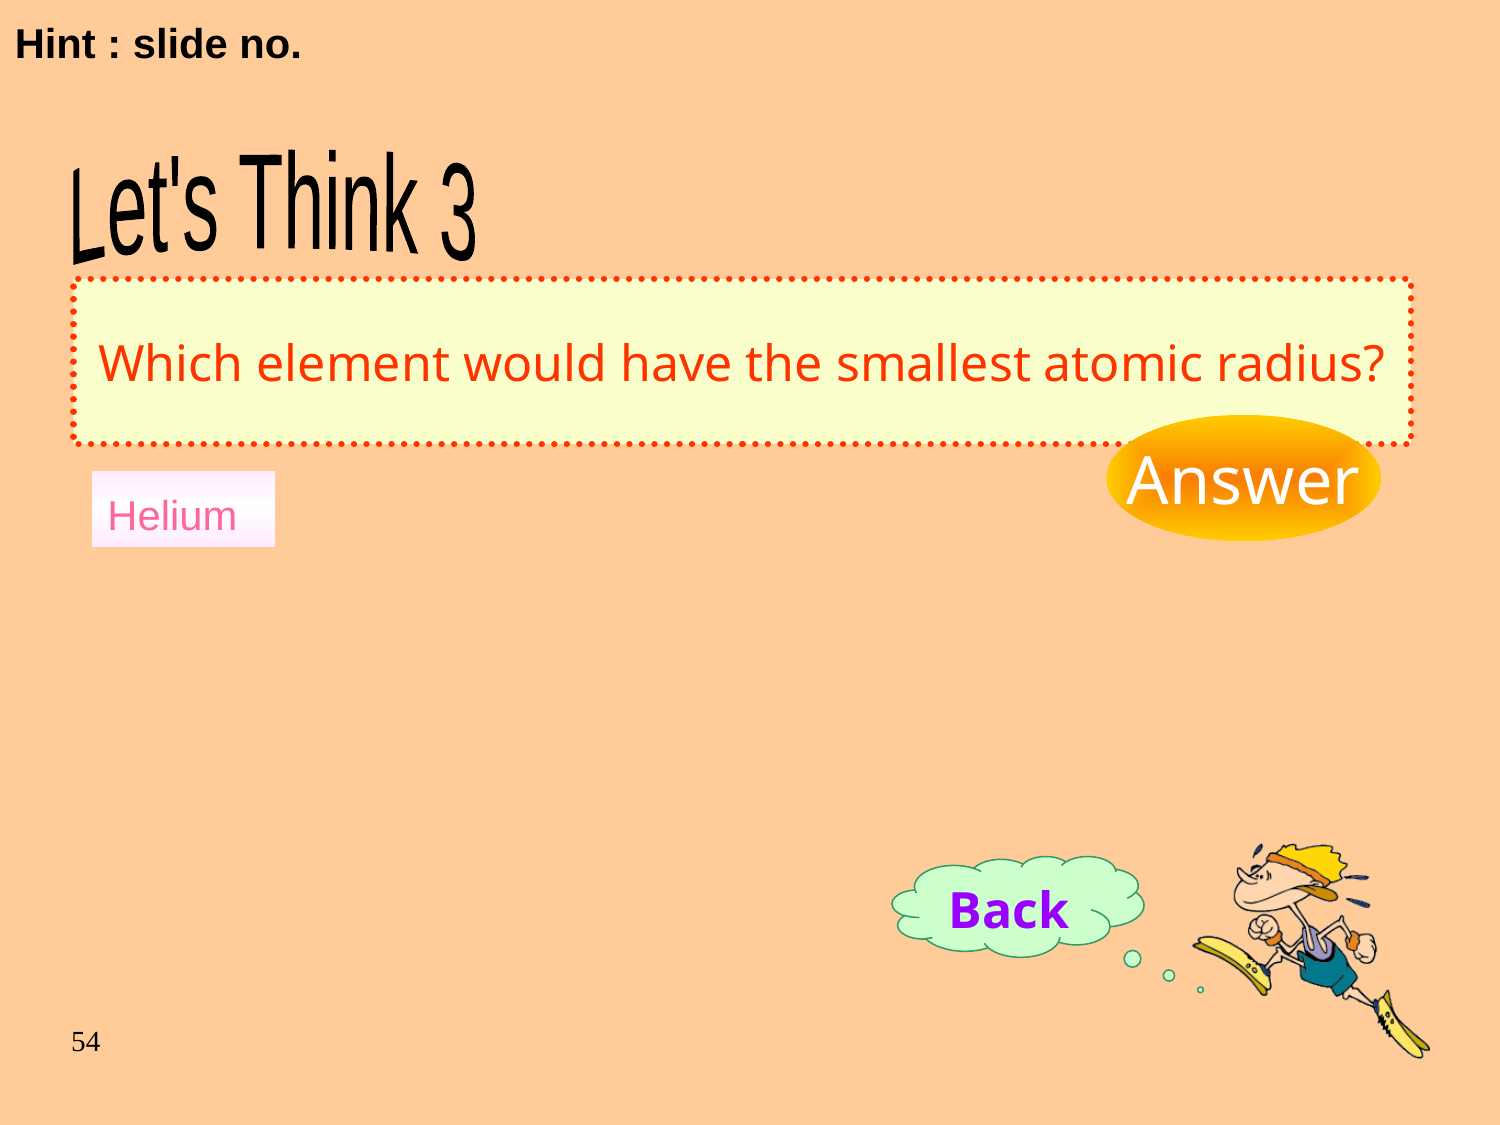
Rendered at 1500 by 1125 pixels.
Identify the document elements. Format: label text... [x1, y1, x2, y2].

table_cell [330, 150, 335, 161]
text_box Hint : slide no. [0, 9, 888, 75]
table_cell P(white) [240, 155, 281, 248]
table_cell P(white) [185, 177, 216, 251]
table_cell P(white) [442, 163, 474, 260]
text_box Which element would have the smallest atomic radius? [73, 278, 1411, 445]
table_cell P(white) [149, 163, 167, 252]
table_cell P(white) [330, 177, 335, 249]
text_box Back [1163, 969, 1175, 982]
table_cell P(white) [289, 150, 319, 248]
table_cell P(white) [346, 177, 376, 250]
table_cell P(white) [74, 169, 104, 264]
text_box Answer [1106, 414, 1382, 542]
text_box Helium [92, 471, 275, 547]
table_cell P(white) [387, 152, 417, 253]
picture [1191, 843, 1430, 1059]
table_cell P(white) [172, 157, 178, 185]
text_box Back [891, 856, 1145, 958]
text_box Back [1124, 950, 1141, 968]
table_cell P(white) [110, 180, 144, 255]
